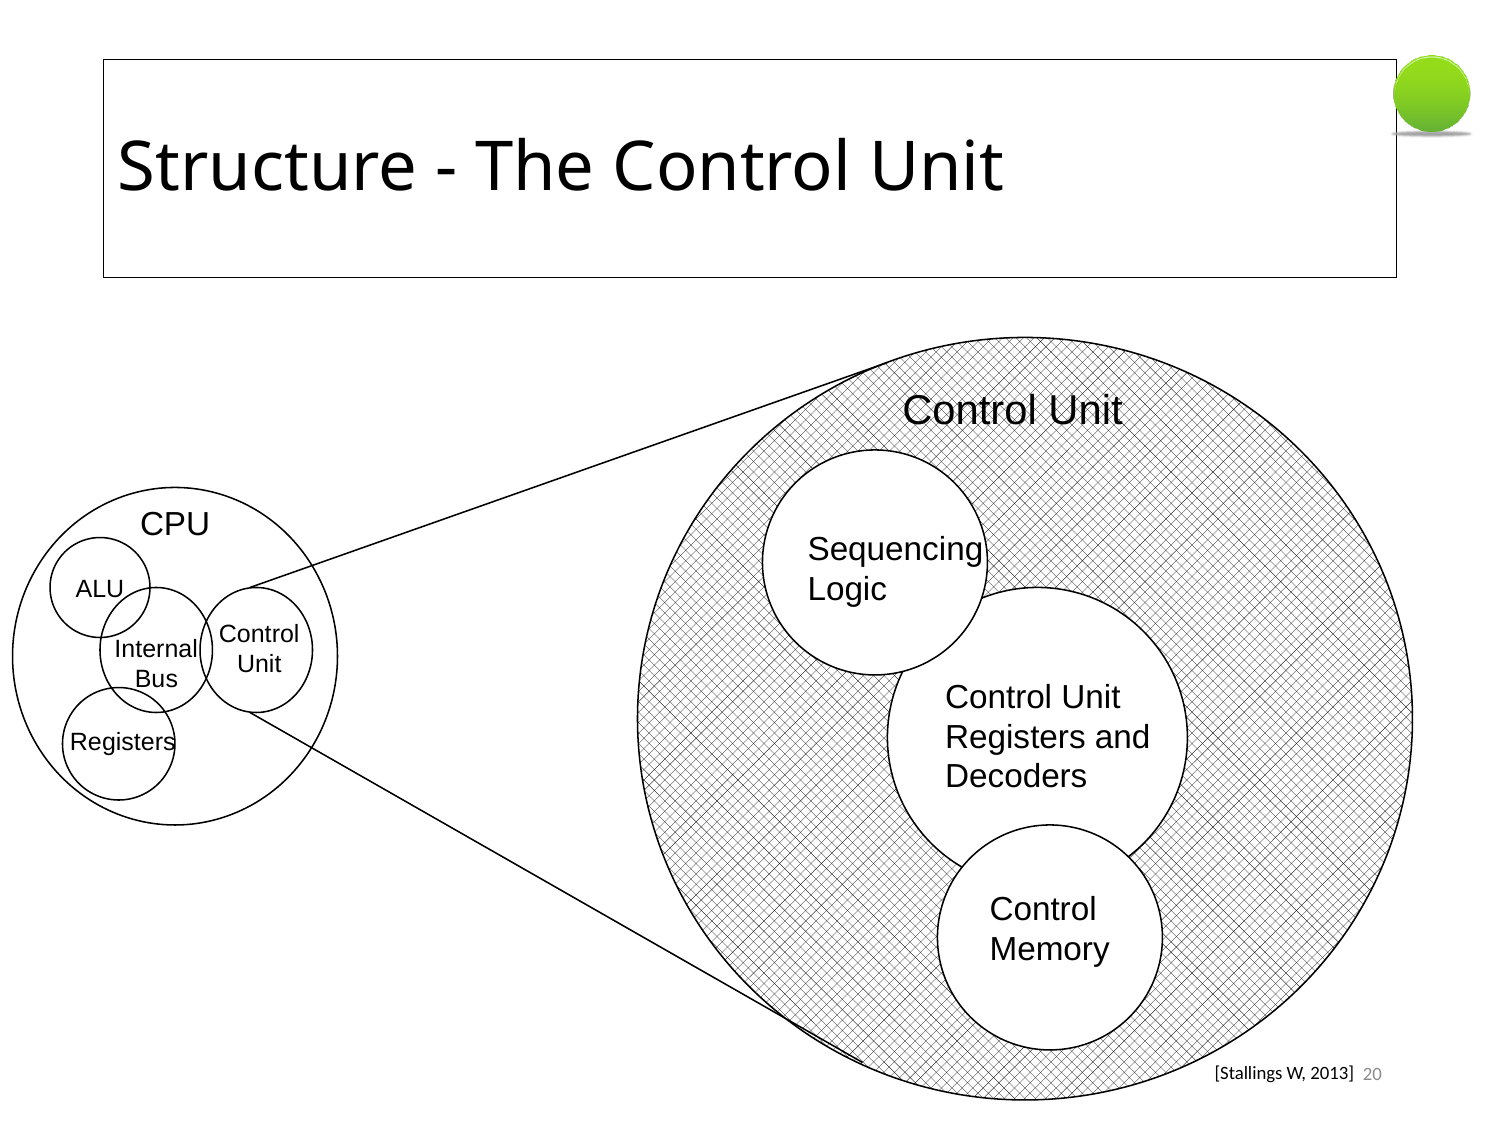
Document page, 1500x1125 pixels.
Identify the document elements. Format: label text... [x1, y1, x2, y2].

text_box Sequencing Logic [792, 519, 999, 615]
text_box [637, 337, 1413, 1100]
title Structure - The Control Unit [103, 59, 1397, 278]
text_box [887, 587, 1173, 867]
text_box [69, 691, 169, 717]
text_box [213, 686, 303, 713]
text_box [Stallings W, 2013] [1199, 1053, 1413, 1091]
text_box [65, 763, 172, 801]
text_box [105, 587, 208, 624]
text_box [213, 587, 300, 610]
picture [1389, 54, 1473, 138]
text_box ALU [50, 537, 150, 638]
text_box [130, 487, 220, 494]
text_box [12, 495, 338, 826]
text_box Control Unit Registers and Decoders [930, 667, 1175, 803]
text_box Control Unit [204, 610, 315, 686]
text_box [937, 824, 1163, 1050]
slide_number 20 [1059, 1042, 1397, 1103]
text_box [1175, 677, 1188, 798]
text_box Internal Bus [99, 624, 213, 701]
text_box [123, 701, 189, 713]
text_box Control Unit [887, 374, 1138, 441]
text_box CPU [125, 494, 225, 550]
text_box [762, 449, 979, 675]
text_box Registers [55, 717, 191, 763]
text_box Control Memory [974, 879, 1125, 975]
